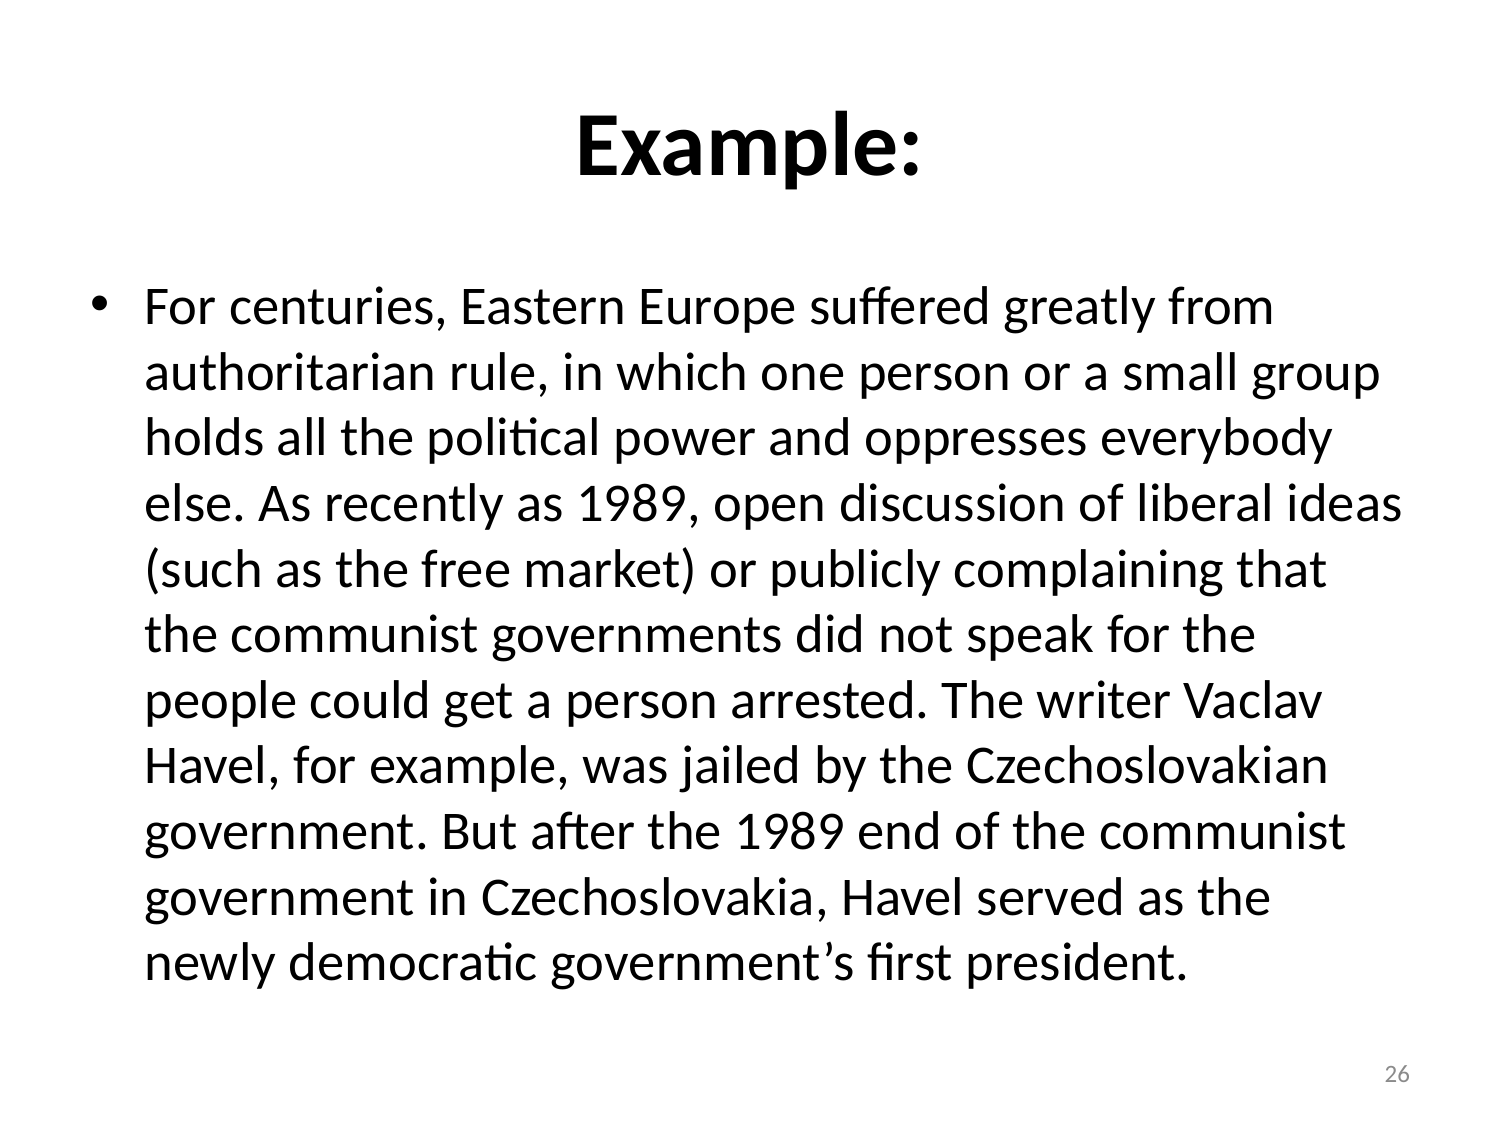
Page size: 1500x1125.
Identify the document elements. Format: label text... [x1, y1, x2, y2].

list For centuries, Eastern Europe suffered greatly from authoritarian rule, in which one person or a small group holds all the political power and oppresses everybody else. As recently as 1989, open discussion of liberal ideas (such as the free market) or publicly complaining that the communist governments did not speak for the people could get a person arrested. The writer Vaclav Havel, for example, was jailed by the Czechoslovakian government. But after the 1989 end of the communist government in Czechoslovakia, Havel served as the newly democratic government’s first president. [75, 262, 1425, 1005]
title Example: [75, 45, 1425, 233]
slide_number 26 [1074, 1042, 1425, 1103]
